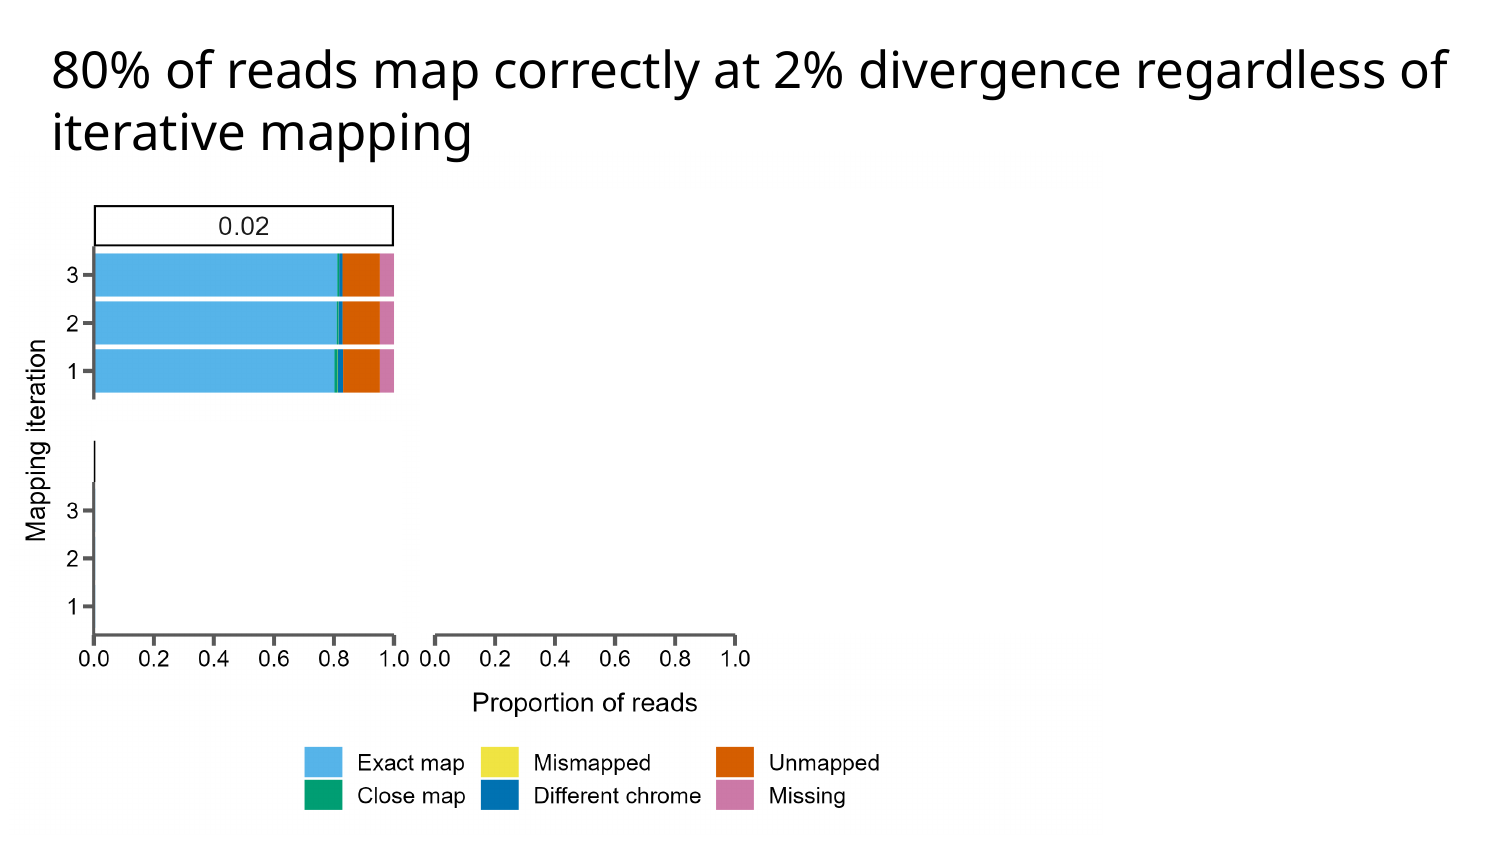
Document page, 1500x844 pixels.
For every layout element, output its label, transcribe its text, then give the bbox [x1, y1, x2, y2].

picture [9, 151, 1103, 835]
title 80% of reads map correctly at 2% divergence regardless of iterative mapping [35, 28, 1471, 170]
